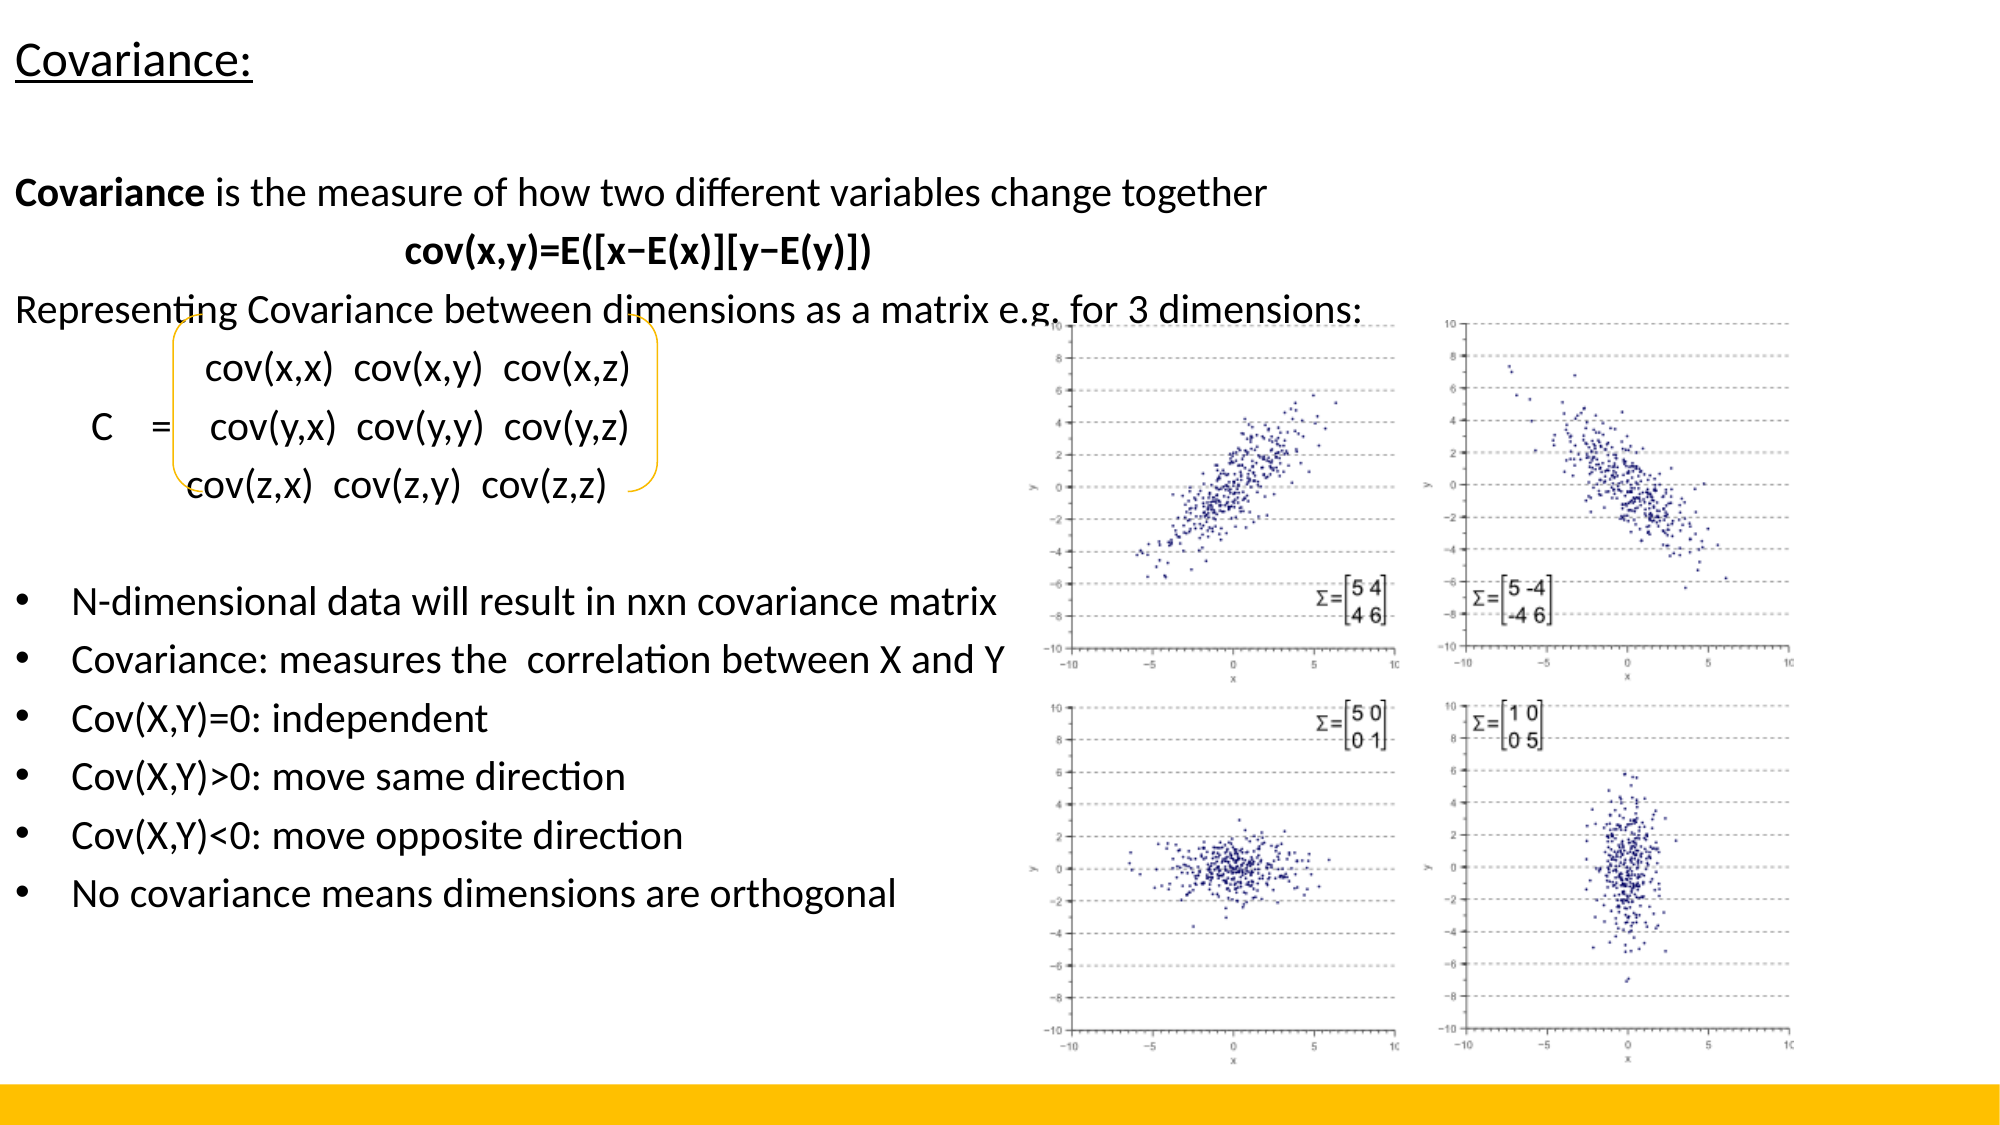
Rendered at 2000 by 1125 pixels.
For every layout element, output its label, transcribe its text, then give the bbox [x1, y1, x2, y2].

list Covariance: Covariance is the measure of how two different variables change together cov(x,y)=E([x−E(x)][y−E(y)]) Representing Covariance between dimensions as a matrix e.g. for 3 dimensions: cov(x,x) cov(x,y) cov(x,z) C = cov(y,x) cov(y,y) cov(y,z) cov(z,x) cov(z,y) cov(z,z) N-dimensional data will result in nxn covariance matrix Covariance: measures the correlation between X and Y Cov(X,Y)=0: independent Cov(X,Y)>0: move same direction Cov(X,Y)<0: move opposite direction No covariance means dimensions are orthogonal [0, 19, 1891, 930]
picture [1023, 320, 1794, 1070]
text_box [172, 313, 659, 493]
